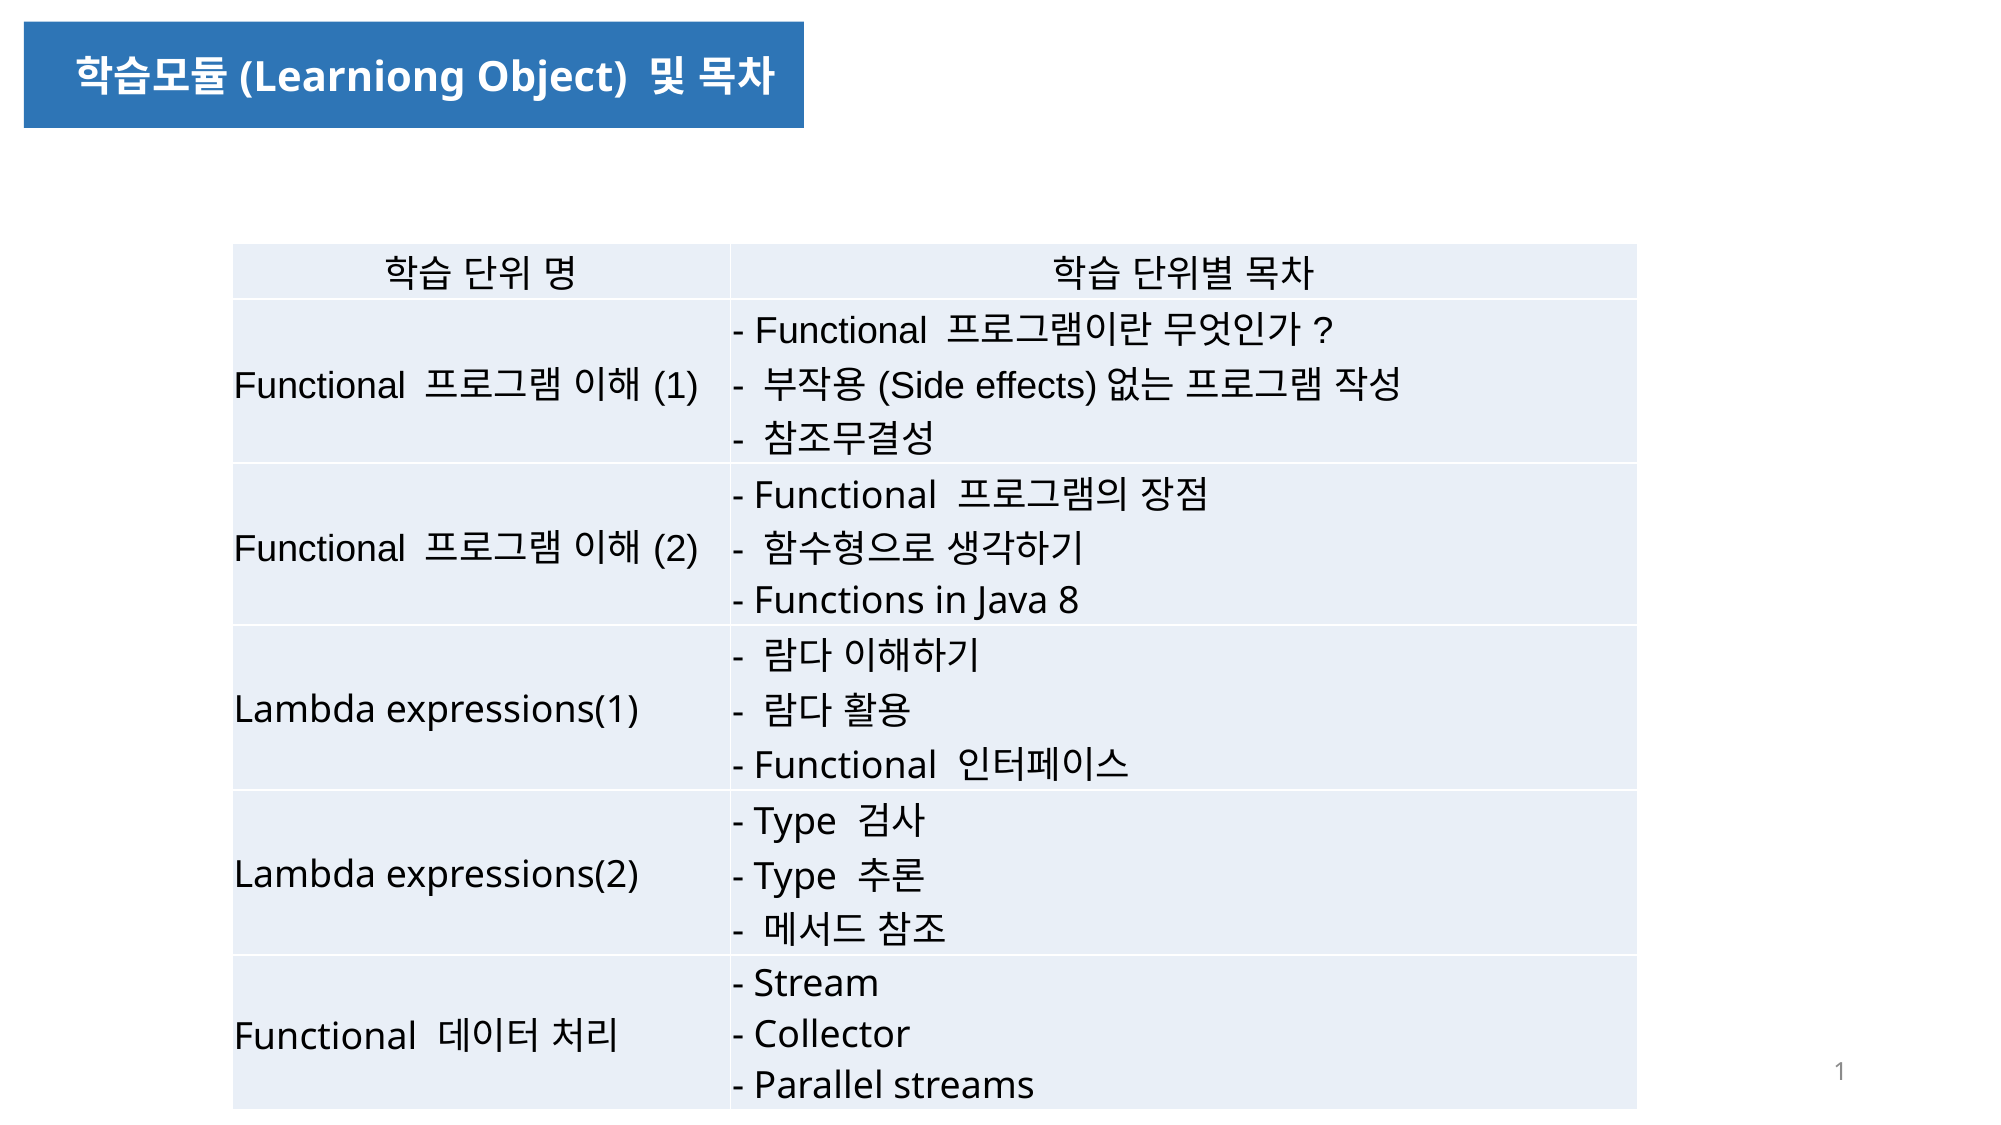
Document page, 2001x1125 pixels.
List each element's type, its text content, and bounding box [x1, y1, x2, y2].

table_cell - Type 검사 - Type 추론 - 메서드 참조 [731, 791, 1637, 954]
table_cell - 람다 이해하기 - 람다 활용 - Functional 인터페이스 [731, 626, 1637, 789]
table_header 학습 단위별 목차 [731, 244, 1637, 298]
text_box [23, 21, 805, 129]
table_cell Lambda expressions(1) [233, 626, 730, 789]
table_cell - Functional 프로그램의 장점 - 함수형으로 생각하기 - Functions in Java 8 [731, 464, 1637, 624]
table_header 학습 단위 명 [233, 244, 730, 298]
text_box 학습모듈(Learniong Object) 및 목차 [60, 38, 936, 111]
table_cell Functional 프로그램 이해(1) [233, 300, 730, 462]
table_cell Lambda expressions(2) [233, 791, 730, 954]
table_cell Functional 데이터 처리 [233, 956, 730, 1109]
table_cell - Stream - Collector - Parallel streams [731, 956, 1637, 1109]
table_cell - Functional 프로그램이란 무엇인가? - 부작용(Side effects)없는 프로그램 작성 - 참조무결성 [731, 300, 1637, 462]
table_cell Functional 프로그램 이해(2) [233, 464, 730, 624]
slide_number 1 [1638, 1042, 1863, 1103]
